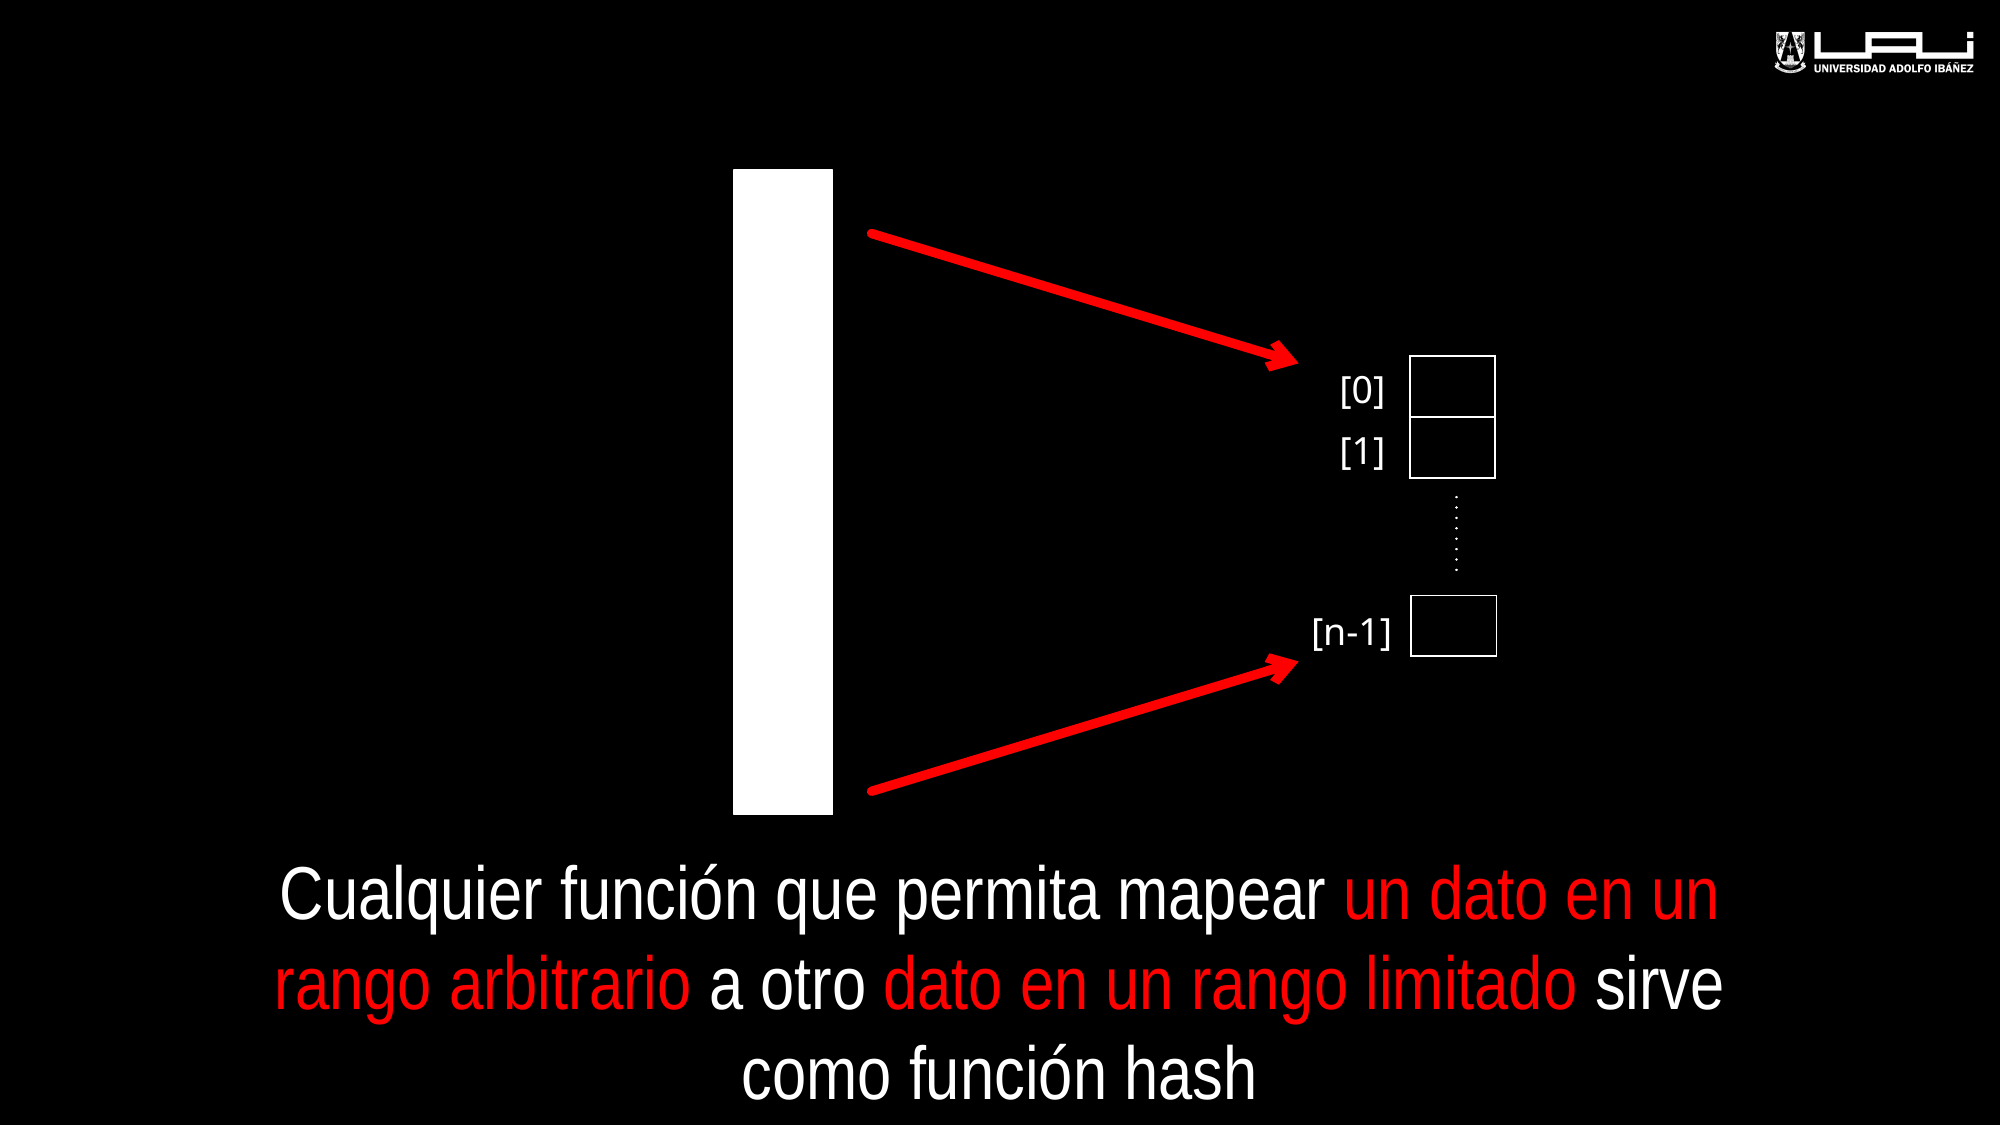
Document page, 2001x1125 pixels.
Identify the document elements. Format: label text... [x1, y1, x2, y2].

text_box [871, 233, 1299, 364]
picture [1748, 5, 2000, 100]
text_box [n-1] [1296, 600, 1408, 661]
table_header [0] [1324, 356, 1409, 417]
table_cell [1411, 418, 1494, 477]
table_header [1411, 357, 1494, 416]
table_cell [1] [1324, 417, 1409, 478]
table_header [1325, 596, 1410, 656]
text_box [871, 661, 1299, 792]
table_header [1412, 596, 1496, 655]
text_box [733, 169, 833, 815]
text_box Cualquier función que permita mapear un dato en un rango arbitrario a otro dato en un rango limitado sirve como función hash [249, 837, 1750, 1122]
